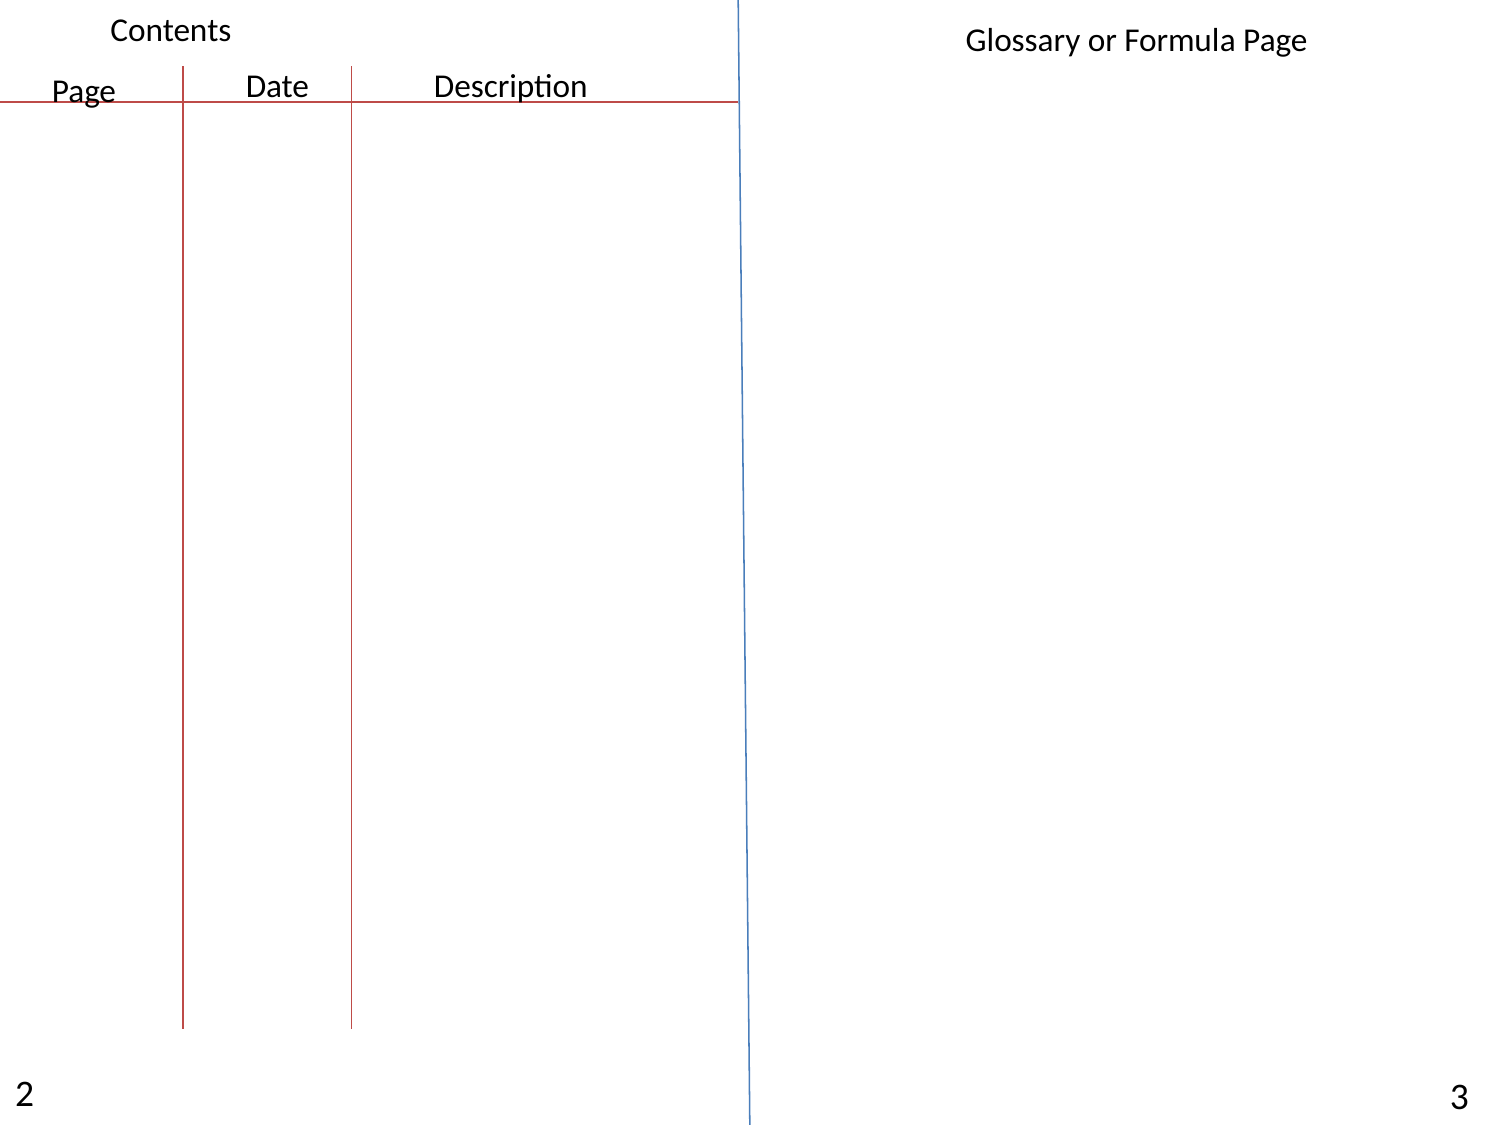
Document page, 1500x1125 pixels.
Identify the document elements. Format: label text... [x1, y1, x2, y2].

text_box Contents [95, 0, 247, 56]
text_box Page [37, 111, 132, 116]
text_box Description [419, 56, 649, 101]
text_box 2 [0, 1062, 50, 1122]
text_box Page [37, 61, 132, 101]
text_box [737, 0, 751, 1125]
text_box Date [231, 56, 324, 101]
text_box 3 [1435, 1064, 1500, 1125]
text_box Glossary or Formula Page [950, 10, 1376, 66]
